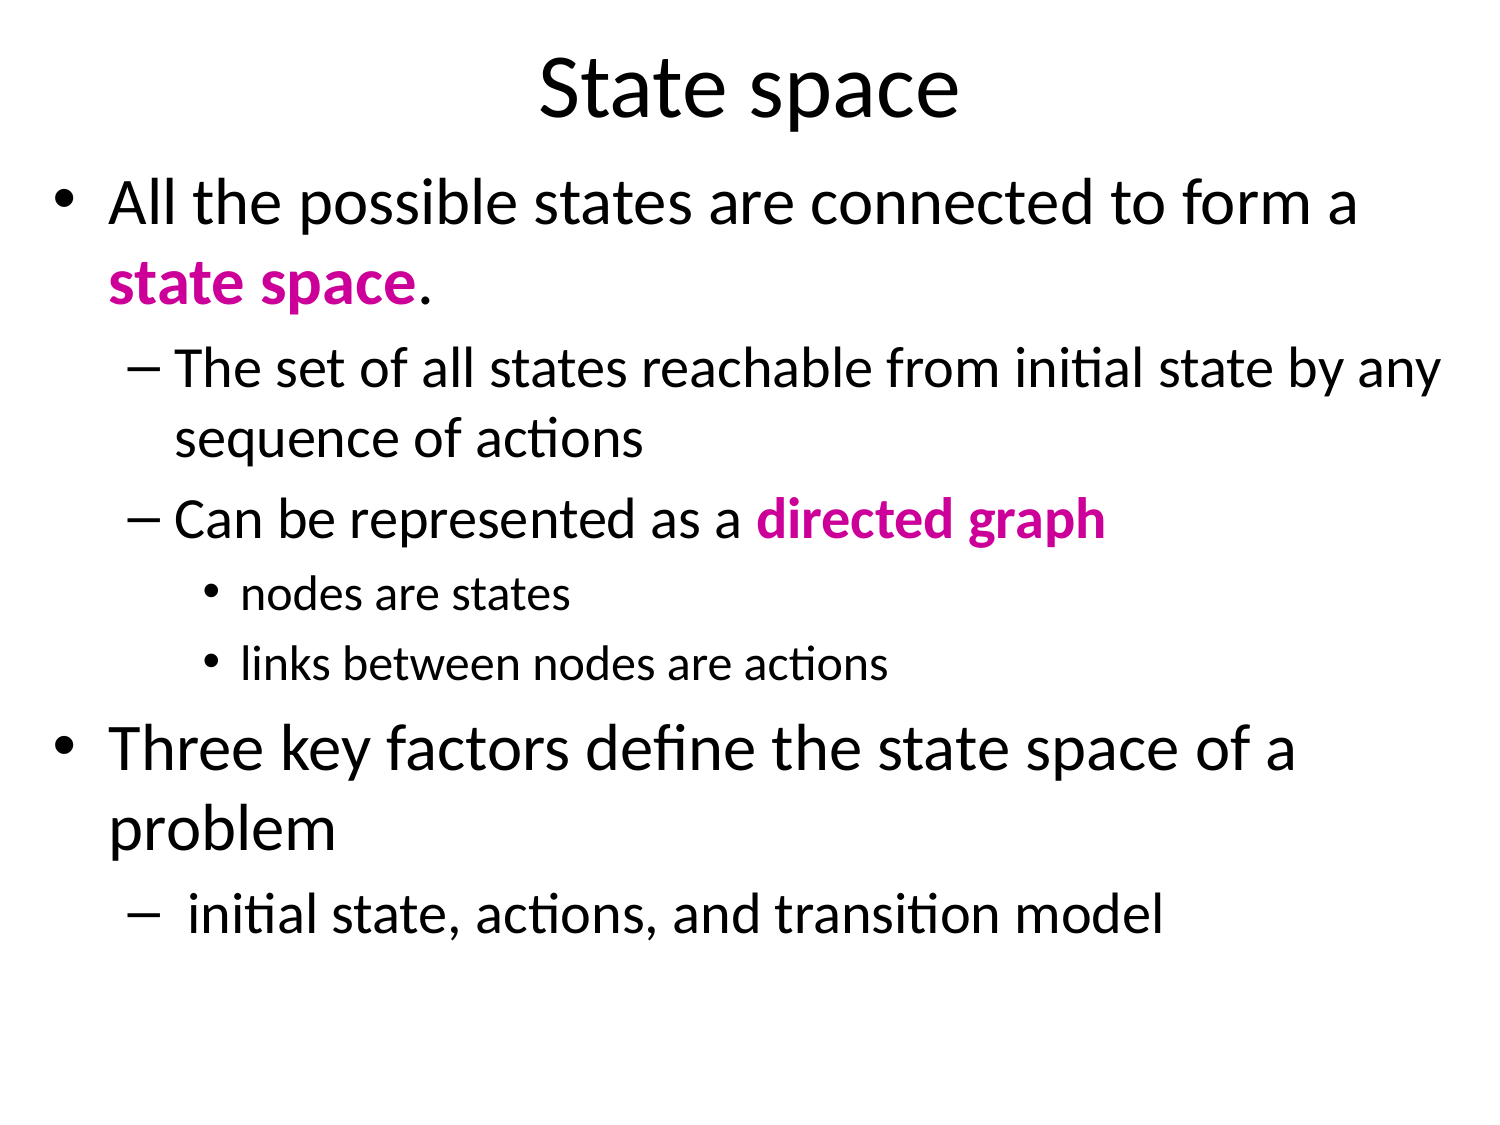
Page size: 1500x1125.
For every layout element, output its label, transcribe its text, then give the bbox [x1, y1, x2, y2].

title State space [75, 12, 1425, 149]
list All the possible states are connected to form a state space. The set of all states reachable from initial state by any sequence of actions Can be represented as a directed graph nodes are states links between nodes are actions Three key factors define the state space of a problem initial state, actions, and transition model [37, 149, 1463, 1075]
